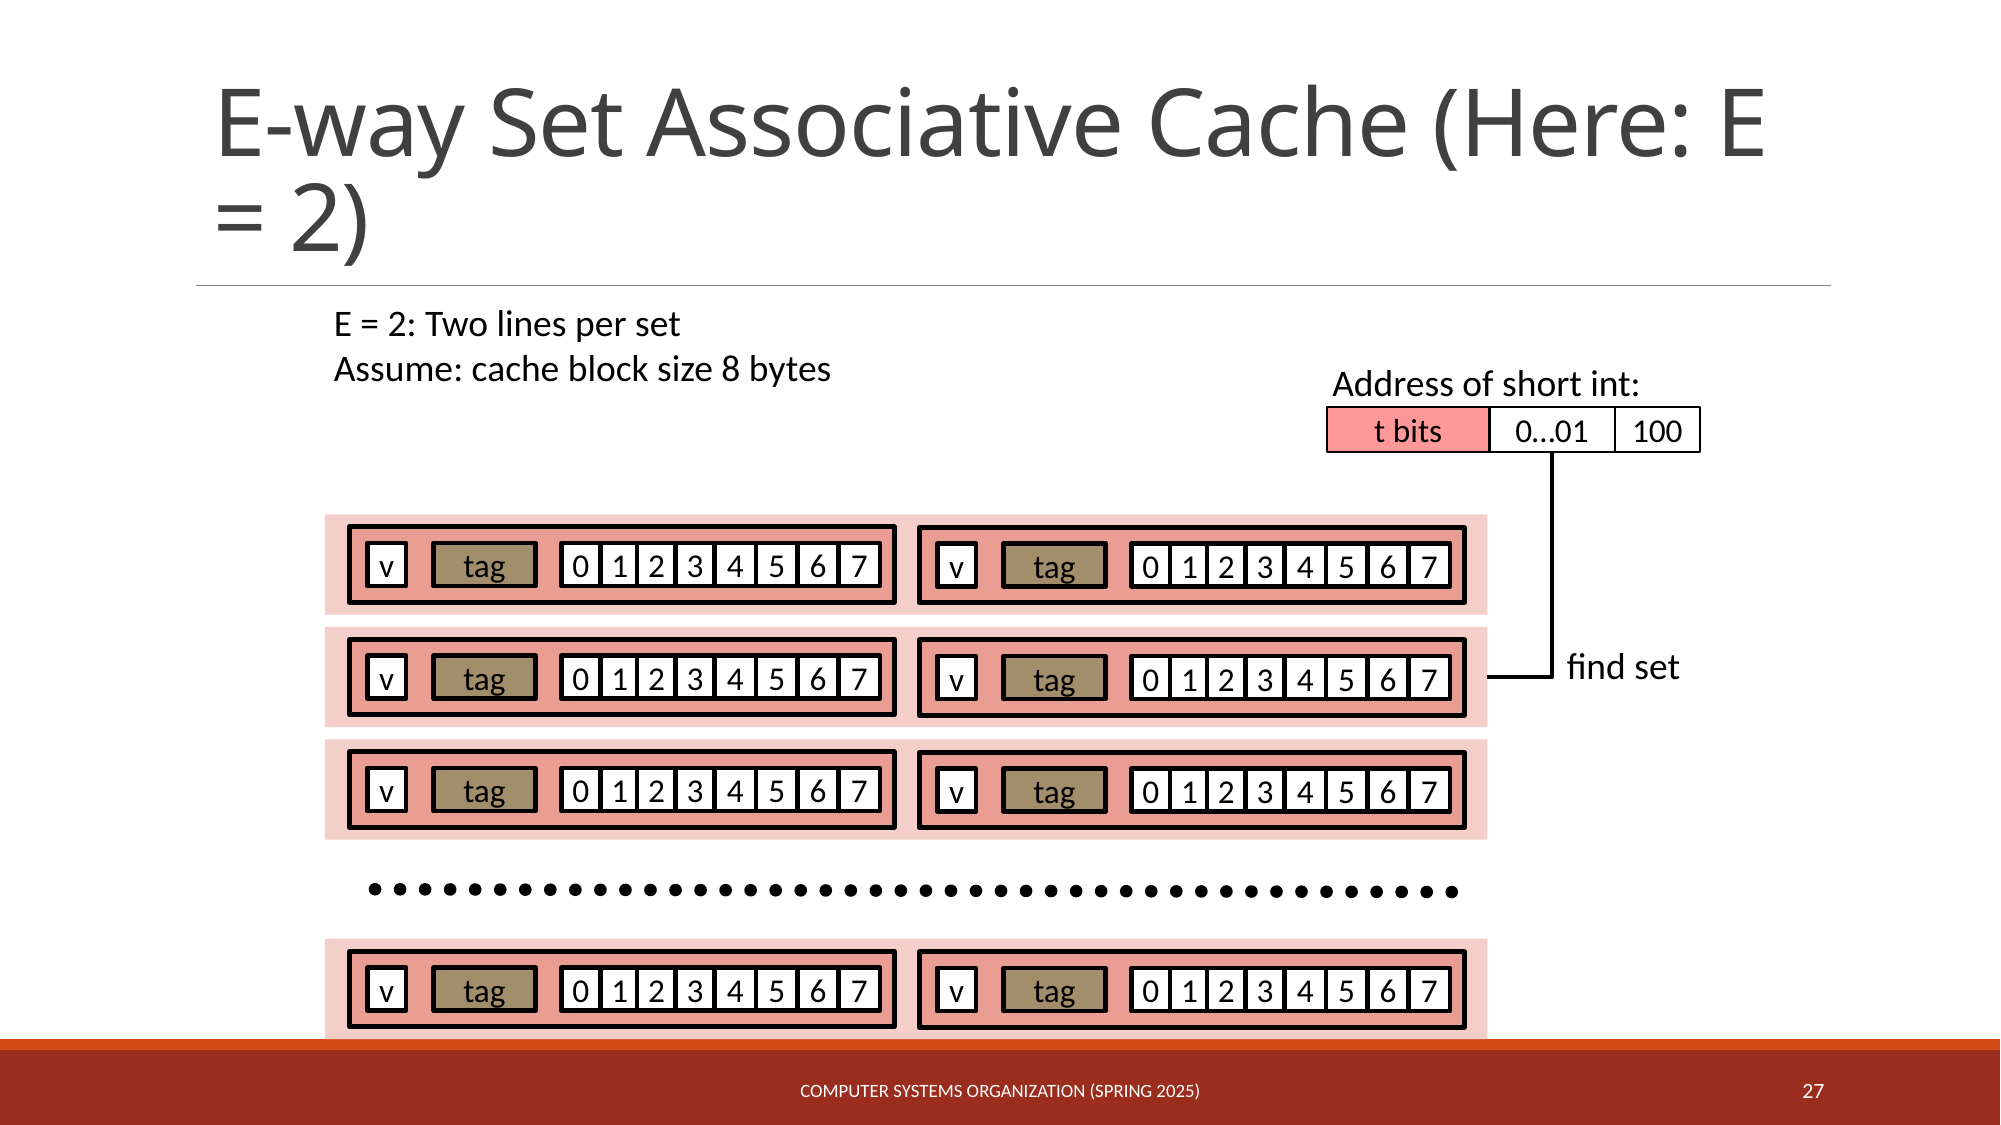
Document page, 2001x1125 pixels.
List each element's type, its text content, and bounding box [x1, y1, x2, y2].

text_box 4 [714, 967, 757, 1011]
text_box 5 [1326, 768, 1368, 812]
text_box 5 [1326, 655, 1368, 700]
text_box 2 [1207, 543, 1245, 587]
text_box 6 [798, 767, 839, 812]
text_box 7 [839, 967, 880, 1011]
text_box 7 [839, 655, 880, 699]
text_box v [937, 967, 976, 1012]
text_box 6 [798, 655, 839, 699]
text_box [349, 951, 895, 1027]
title E-way Set Associative Cache (Here: E = 2) [198, 71, 1784, 279]
text_box 7 [839, 542, 880, 587]
text_box tag [433, 767, 536, 812]
text_box 1 [1170, 543, 1207, 587]
text_box 7 [1409, 768, 1450, 812]
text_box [374, 888, 1458, 893]
text_box 6 [1368, 543, 1403, 587]
text_box [324, 626, 1488, 728]
text_box 2 [637, 655, 675, 699]
text_box [919, 752, 1465, 828]
text_box 100 [1614, 407, 1700, 452]
text_box 2 [1207, 768, 1245, 812]
slide_number 27 [1624, 1059, 1840, 1120]
text_box 3 [675, 967, 714, 1011]
text_box 0…01 [1489, 412, 1614, 452]
text_box tag [433, 655, 536, 699]
text_box 1 [600, 767, 637, 812]
text_box 2 [637, 967, 675, 1011]
text_box 4 [1284, 543, 1326, 587]
text_box 4 [1284, 655, 1326, 700]
text_box 1 [600, 542, 637, 587]
text_box 7 [1409, 967, 1450, 1012]
text_box v [367, 967, 406, 1011]
text_box v [367, 542, 406, 587]
text_box [324, 938, 1488, 1040]
text_box 7 [839, 767, 880, 812]
text_box 6 [798, 542, 839, 587]
text_box 6 [1368, 967, 1409, 1012]
text_box [349, 526, 895, 603]
text_box 0 [561, 967, 600, 1011]
text_box 0 [561, 542, 600, 587]
text_box [919, 527, 1465, 603]
text_box 2 [637, 767, 675, 812]
text_box [349, 751, 895, 828]
text_box 2 [1207, 967, 1245, 1012]
text_box 0 [1131, 655, 1170, 700]
text_box E = 2: Two lines per set Assume: cache block size 8 bytes [319, 291, 848, 396]
text_box v [937, 768, 976, 812]
text_box [324, 739, 1488, 840]
text_box 3 [1245, 967, 1284, 1012]
text_box tag [433, 967, 536, 1011]
text_box [919, 639, 1465, 716]
text_box 2 [637, 542, 675, 587]
text_box tag [1003, 768, 1106, 812]
text_box 4 [1284, 768, 1326, 812]
text_box tag [433, 542, 536, 587]
text_box 3 [675, 542, 714, 587]
text_box tag [1003, 543, 1106, 587]
text_box 5 [757, 767, 798, 812]
text_box 3 [675, 655, 714, 699]
text_box 0 [1131, 543, 1170, 587]
text_box [349, 639, 895, 715]
text_box 4 [1284, 967, 1326, 1012]
text_box 0 [561, 767, 600, 812]
text_box 0 [561, 655, 600, 699]
text_box v [937, 543, 976, 587]
text_box 2 [1207, 655, 1245, 700]
text_box 6 [798, 967, 839, 1011]
text_box 1 [600, 655, 637, 699]
footer Computer Systems Organization (Spring 2025) [604, 1059, 1396, 1120]
text_box 1 [600, 967, 637, 1011]
text_box [919, 951, 1465, 1028]
text_box 4 [714, 655, 757, 699]
text_box 1 [1170, 768, 1207, 812]
text_box Address of short int: [1317, 351, 1657, 412]
text_box 7 [1409, 655, 1450, 700]
text_box 6 [1368, 655, 1409, 700]
text_box 5 [757, 655, 798, 699]
text_box tag [1003, 967, 1106, 1012]
text_box 6 [1368, 768, 1409, 812]
text_box 5 [1326, 543, 1368, 587]
text_box 3 [1245, 543, 1284, 587]
text_box v [367, 767, 406, 812]
text_box [324, 514, 1488, 615]
text_box 3 [1245, 768, 1284, 812]
text_box find set [1552, 634, 1696, 695]
text_box 0 [1131, 967, 1170, 1012]
text_box 3 [1245, 655, 1284, 700]
text_box 3 [675, 767, 714, 812]
text_box tag [1003, 655, 1106, 700]
text_box 1 [1170, 655, 1207, 700]
text_box 4 [714, 767, 757, 812]
text_box v [367, 655, 406, 699]
text_box 5 [757, 542, 798, 587]
text_box 1 [1170, 967, 1207, 1012]
text_box 4 [714, 542, 757, 587]
text_box 5 [1326, 967, 1368, 1012]
text_box 0 [1131, 768, 1170, 812]
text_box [1406, 531, 1633, 598]
text_box 5 [757, 967, 798, 1011]
text_box v [937, 655, 976, 700]
text_box t bits [1327, 412, 1489, 452]
